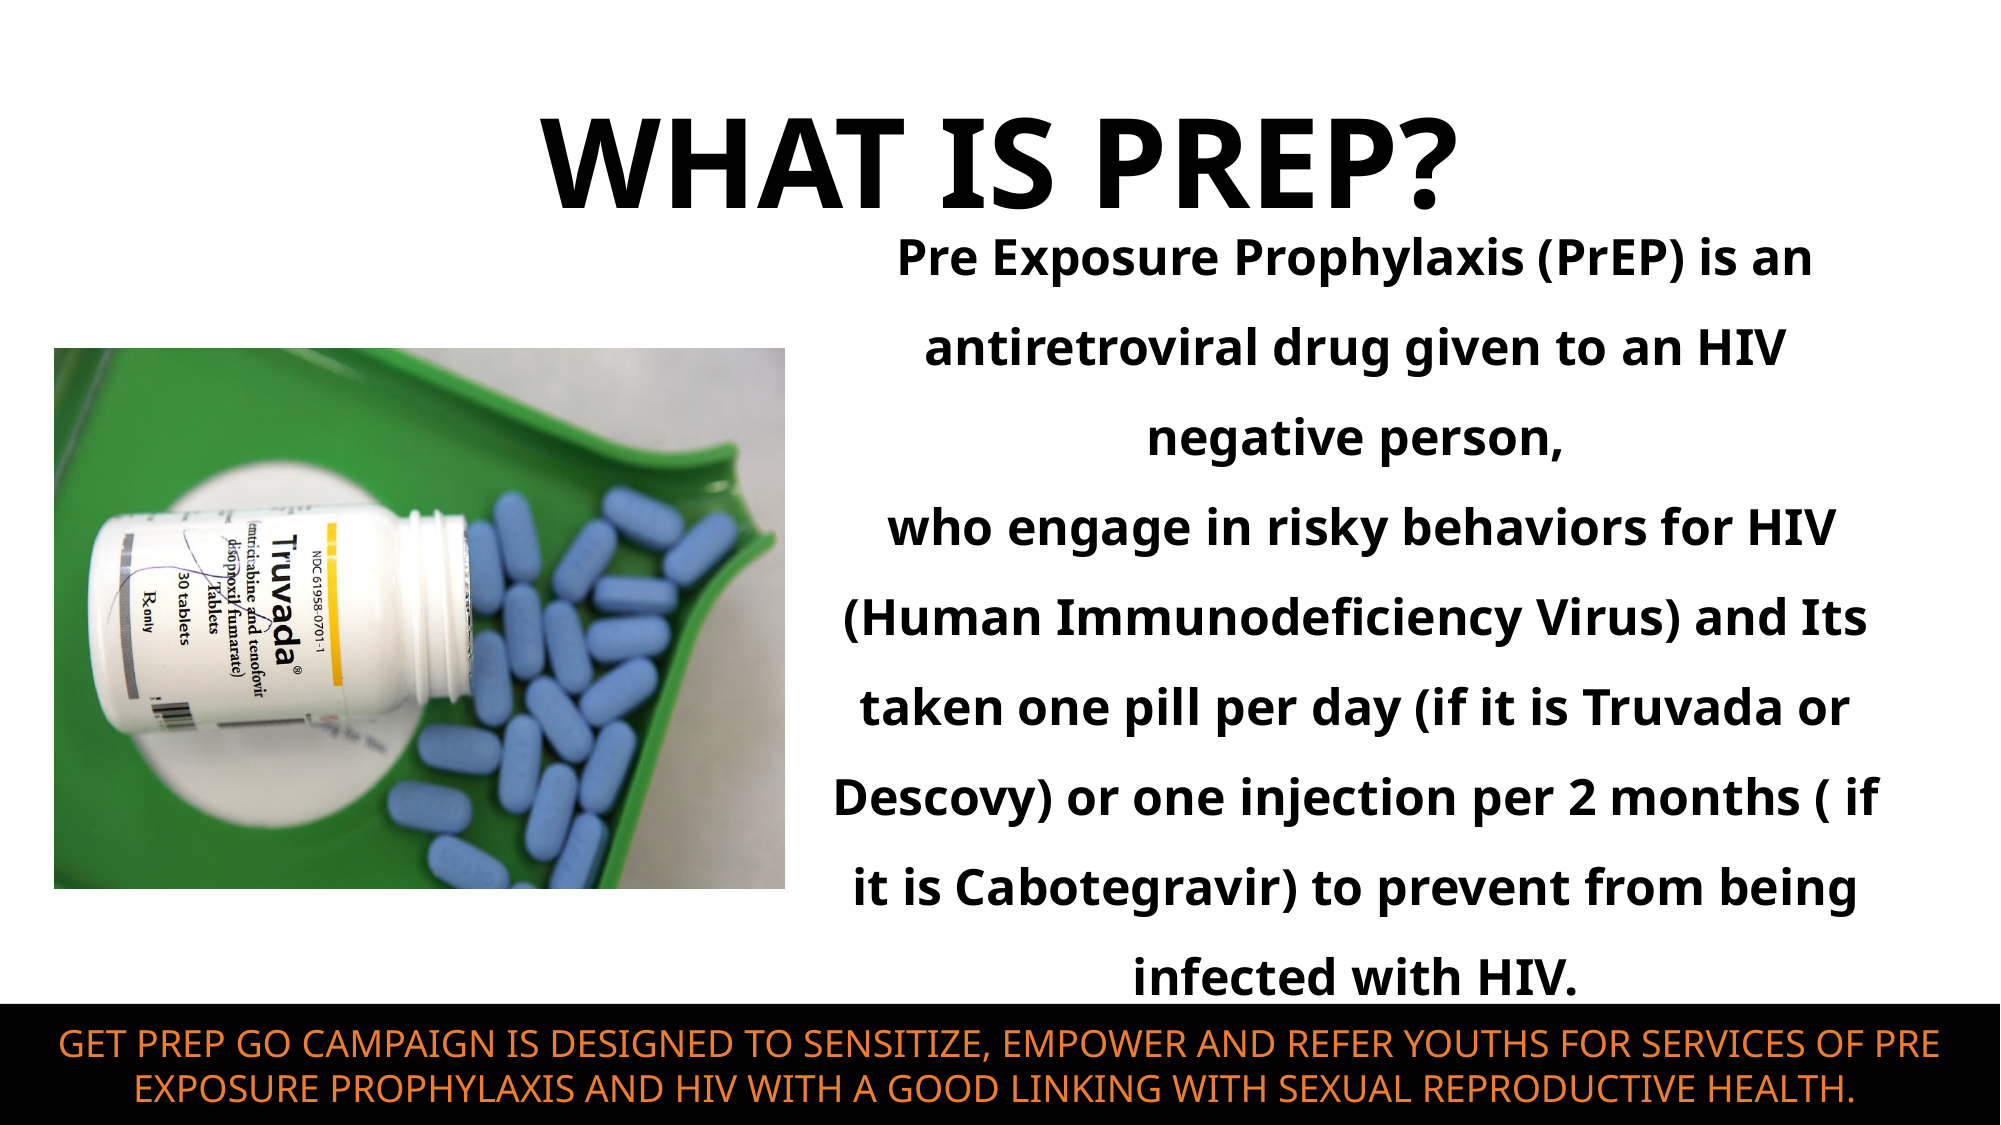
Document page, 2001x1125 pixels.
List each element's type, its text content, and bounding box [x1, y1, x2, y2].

text_box GET PREP GO CAMPAIGN IS DESIGNED TO SENSITIZE, EMPOWER AND REFER YOUTHS FOR SERVICES OF PRE EXPOSURE PROPHYLAXIS AND HIV WITH A GOOD LINKING WITH SEXUAL REPRODUCTIVE HEALTH. [0, 1003, 2000, 1125]
title WHAT IS PREP? [137, 59, 1863, 278]
picture [54, 348, 785, 889]
text_box Pre Exposure Prophylaxis (PrEP) is an antiretroviral drug given to an HIV negative person, who engage in risky behaviors for HIV (Human Immunodeficiency Virus) and Its taken one pill per day (if it is Truvada or Descovy) or one injection per 2 months ( if it is Cabotegravir) to prevent from being infected with HIV. [810, 295, 1901, 906]
